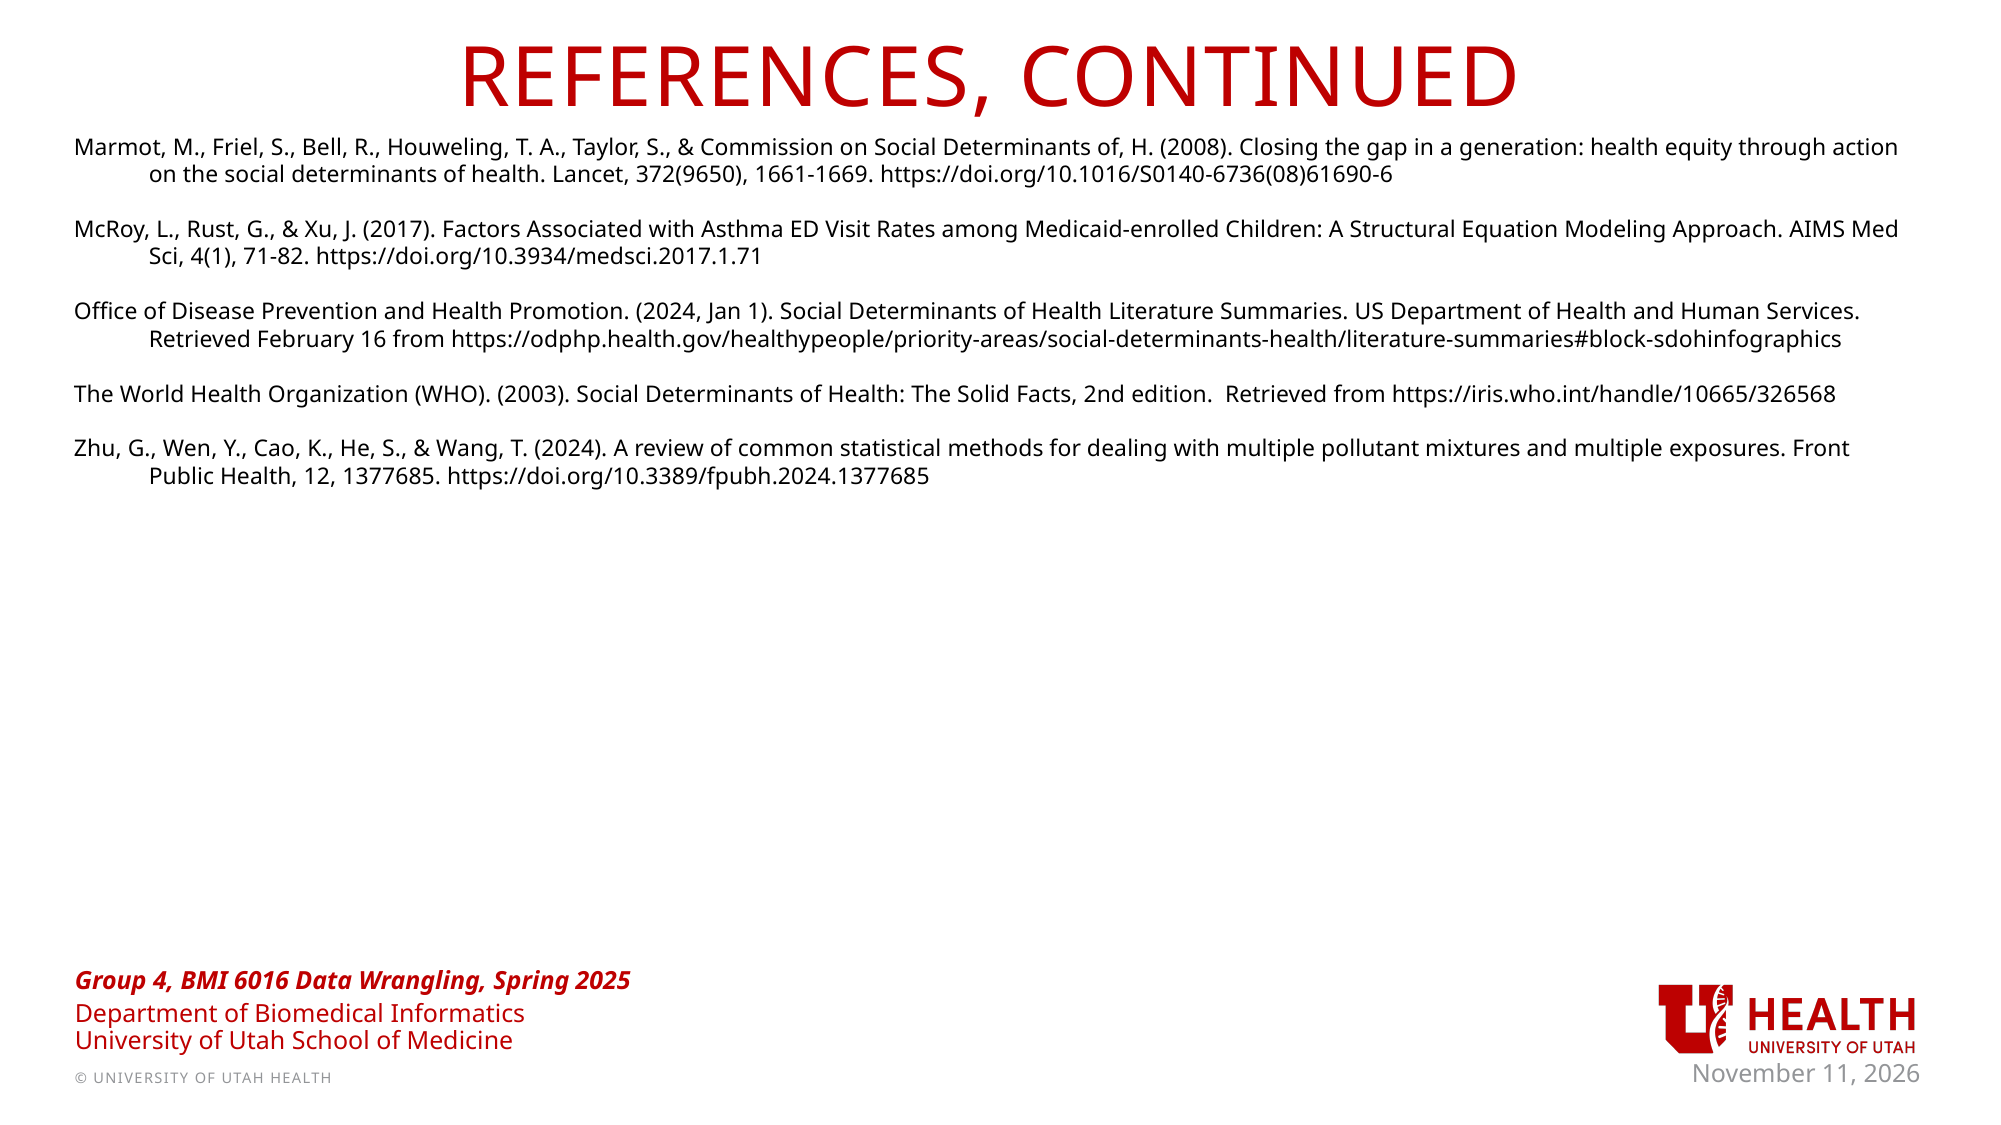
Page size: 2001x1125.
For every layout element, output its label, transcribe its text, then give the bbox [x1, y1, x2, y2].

picture [1658, 984, 1915, 1054]
text_box © UNIVERSITY OF UTAH HEALTH [59, 1061, 435, 1095]
text_box Marmot, M., Friel, S., Bell, R., Houweling, T. A., Taylor, S., & Commission on Social Determinants of, H. (2008). Closing the gap in a generation: health equity through action on the social determinants of health. Lancet, 372(9650), 1661-1669. https://doi.org/10.1016/S0140-6736(08)61690-6 McRoy, L., Rust, G., & Xu, J. (2017). Factors Associated with Asthma ED Visit Rates among Medicaid-enrolled Children: A Structural Equation Modeling Approach. AIMS Med Sci, 4(1), 71-82. https://doi.org/10.3934/medsci.2017.1.71 Office of Disease Prevention and Health Promotion. (2024, Jan 1). Social Determinants of Health Literature Summaries. US Department of Health and Human Services. Retrieved February 16 from https://odphp.health.gov/healthypeople/priority-areas/social-determinants-health/literature-summaries#block-sdohinfographics The World Health Organization (WHO). (2003). Social Determinants of Health: The Solid Facts, 2nd edition. Retrieved from https://iris.who.int/handle/10665/326568 Zhu, G., Wen, Y., Cao, K., He, S., & Wang, T. (2024). A review of common statistical methods for dealing with multiple pollutant mixtures and multiple exposures. Front Public Health, 12, 1377685. https://doi.org/10.3389/fpubh.2024.1377685 [71, 130, 1920, 491]
text_box Department of Biomedical Informatics University of Utah School of Medicine [59, 993, 1126, 1064]
text_box References, continued [60, 27, 1920, 133]
text_box April 21, 2025 [1512, 1049, 1936, 1089]
text_box Group 4, BMI 6016 Data Wrangling, Spring 2025 [59, 960, 1126, 993]
